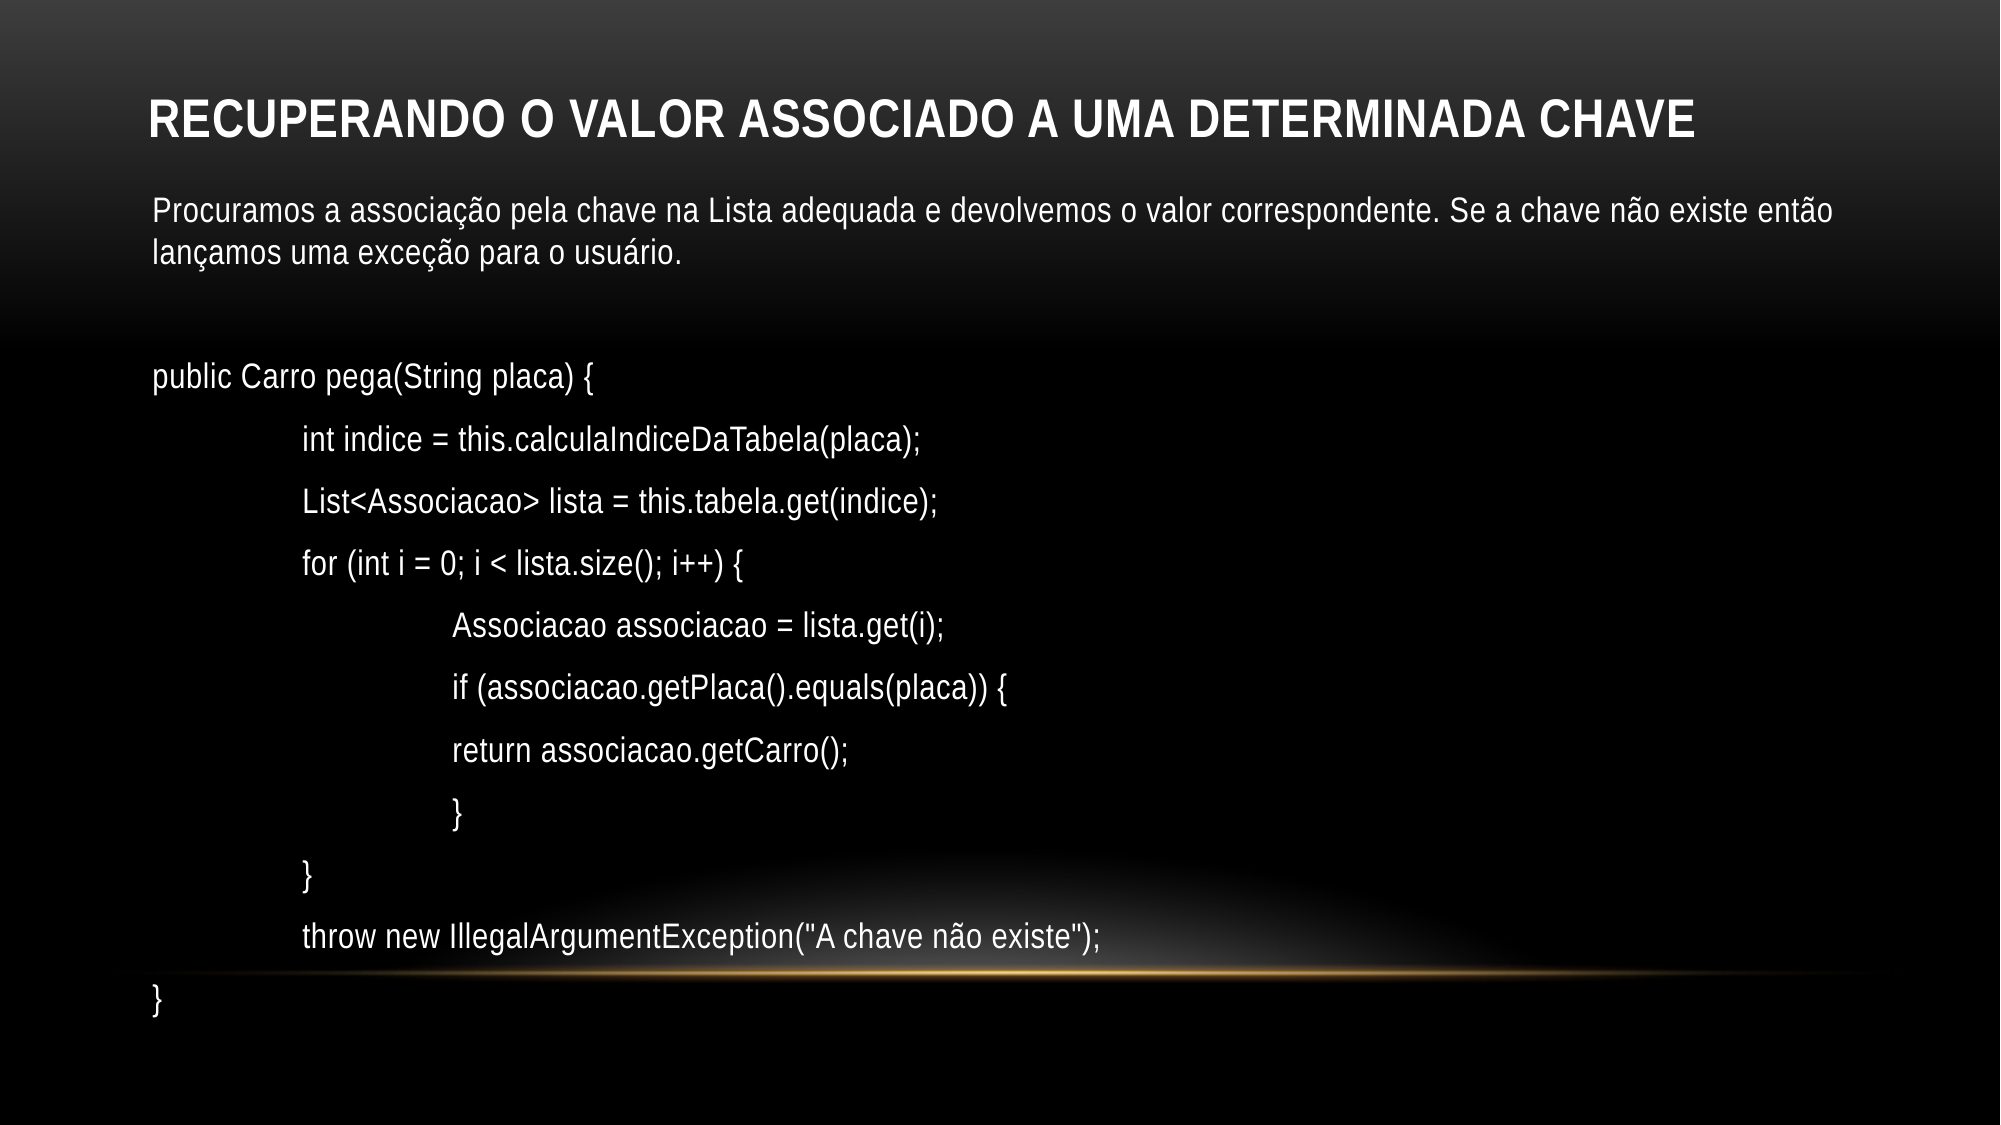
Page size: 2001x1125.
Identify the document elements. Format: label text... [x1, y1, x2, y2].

picture [0, 0, 2000, 1125]
title Recuperando o valor associado a uma determinada chave [133, 33, 1867, 222]
list Procuramos a associação pela chave na Lista adequada e devolvemos o valor correspondente. Se a chave não existe então lançamos uma exceção para o usuário. public Carro pega(String placa) { int indice = this.calculaIndiceDaTabela(placa); List<Associacao> lista = this.tabela.get(indice); for (int i = 0; i < lista.size(); i++) { Associacao associacao = lista.get(i); if (associacao.getPlaca().equals(placa)) { return associacao.getCarro(); } } throw new IllegalArgumentException("A chave não existe"); } [137, 179, 1863, 1078]
